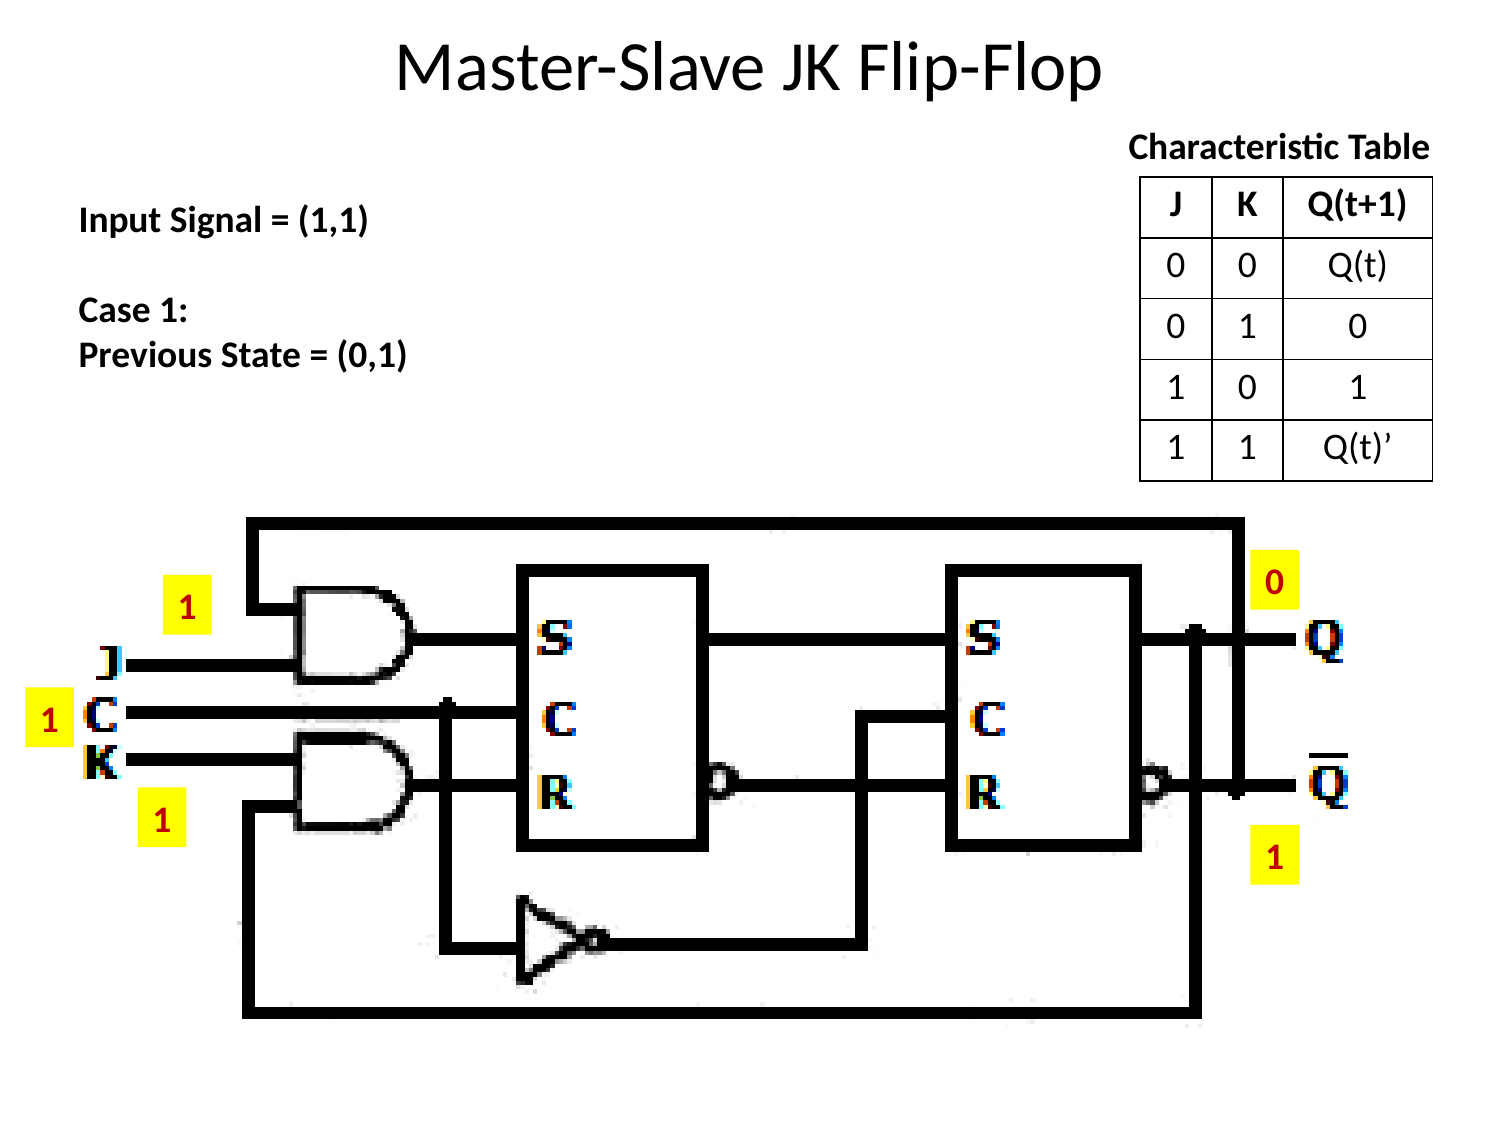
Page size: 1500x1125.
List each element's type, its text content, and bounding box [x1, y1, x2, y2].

table_header K [1213, 178, 1282, 237]
text_box Input Signal = (1,1) Case 1: Previous State = (0,1) [63, 187, 424, 383]
table_cell 1 [1213, 421, 1282, 478]
table_cell 0 [1284, 299, 1432, 359]
table_cell 0 [1141, 239, 1211, 298]
table_cell 0 [1213, 360, 1282, 419]
table_cell 1 [1213, 299, 1282, 359]
text_box 1 [25, 687, 69, 748]
table_header Q(t+1) [1284, 178, 1432, 237]
text_box Characteristic Table [1113, 114, 1446, 175]
table_cell 0 [1141, 299, 1211, 359]
table_cell 1 [1141, 421, 1211, 478]
table_cell 1 [1284, 360, 1432, 419]
table_cell 0 [1213, 239, 1282, 298]
table_cell 1 [1141, 360, 1211, 419]
table_header J [1141, 178, 1211, 237]
picture [74, 479, 1391, 1051]
table_cell Q(t) [1284, 239, 1432, 298]
table_cell Q(t)’ [1284, 421, 1432, 480]
title Master-Slave JK Flip-Flop [75, 12, 1425, 113]
